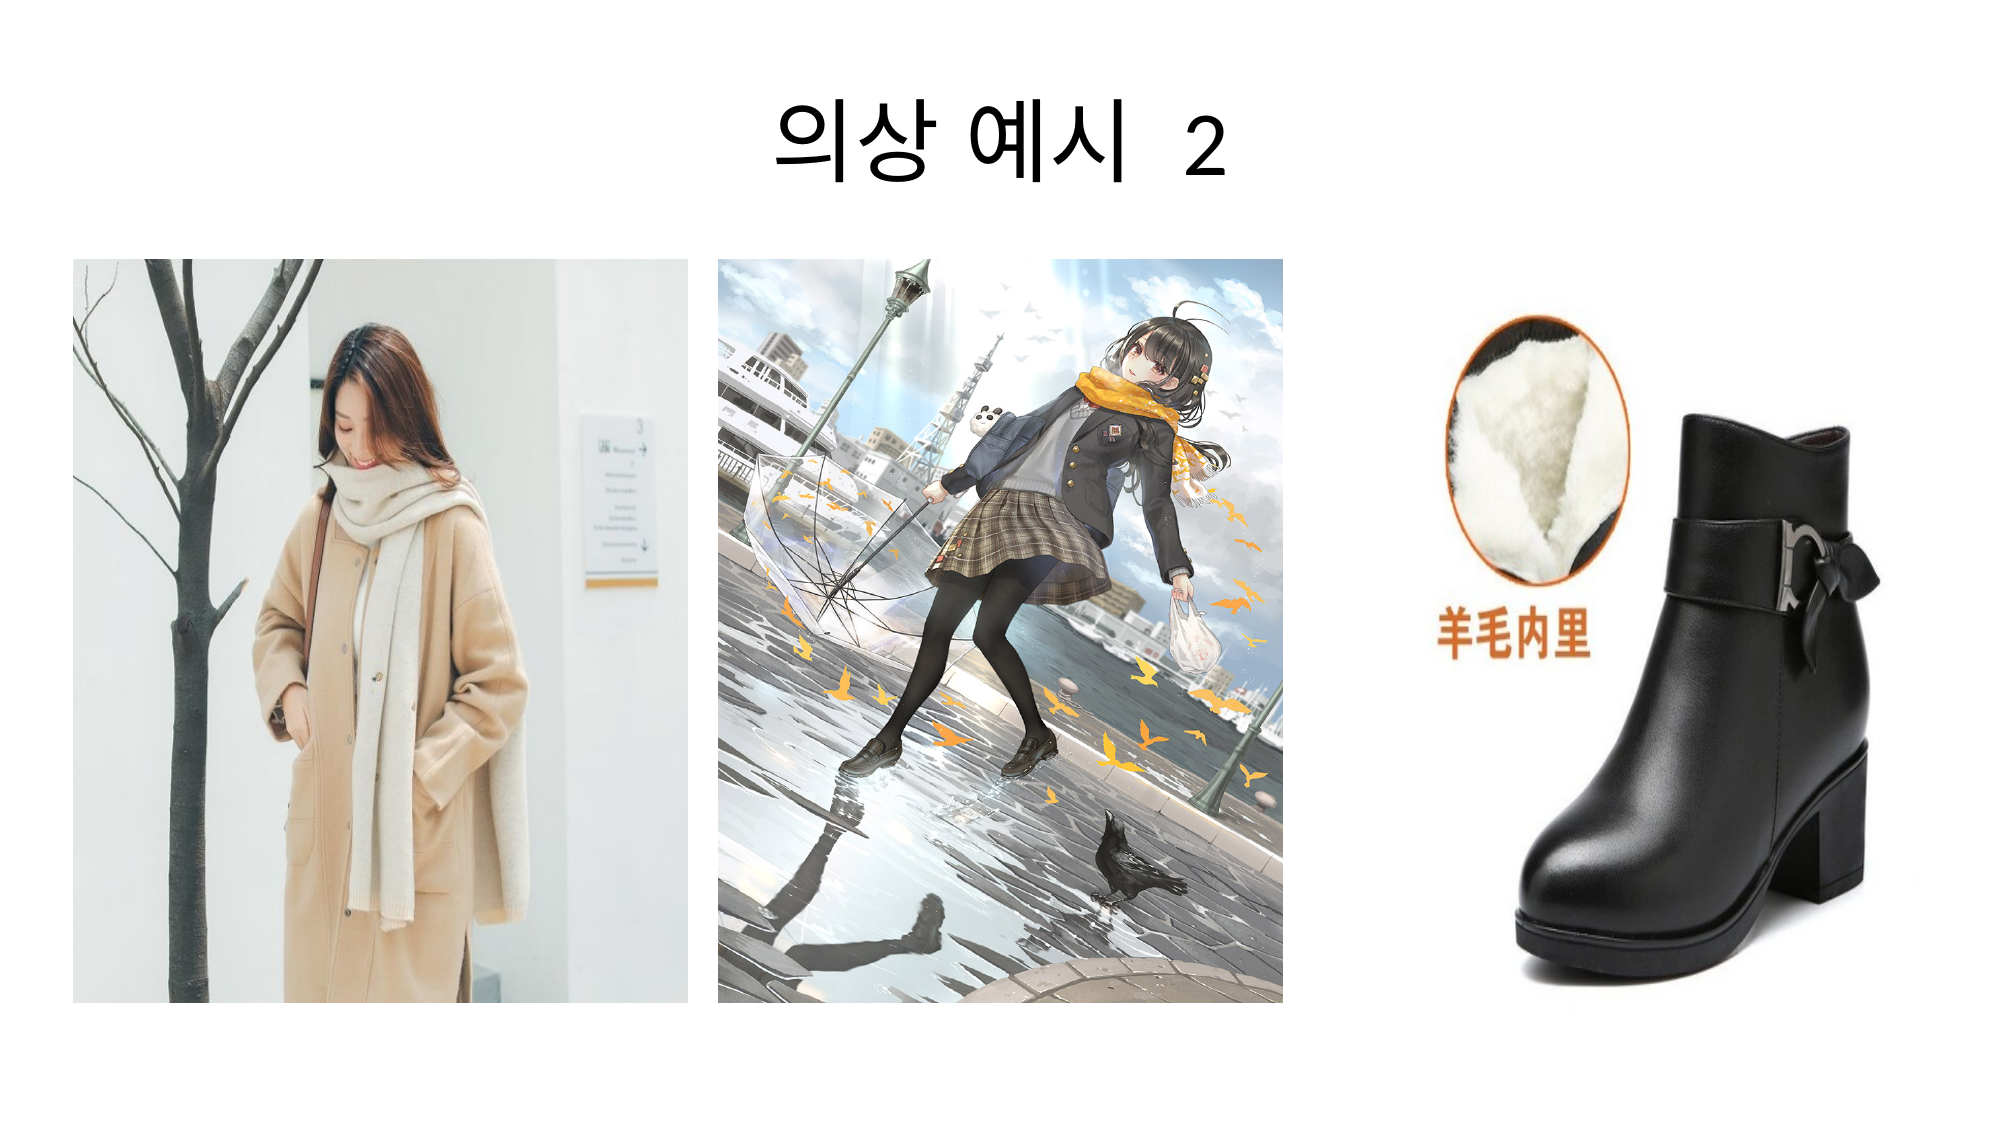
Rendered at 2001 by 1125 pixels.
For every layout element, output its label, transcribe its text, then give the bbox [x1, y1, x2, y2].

title 의상 예시 2 [99, 45, 1900, 233]
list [73, 259, 688, 1003]
picture [717, 259, 1284, 1003]
picture [1409, 259, 1936, 1042]
